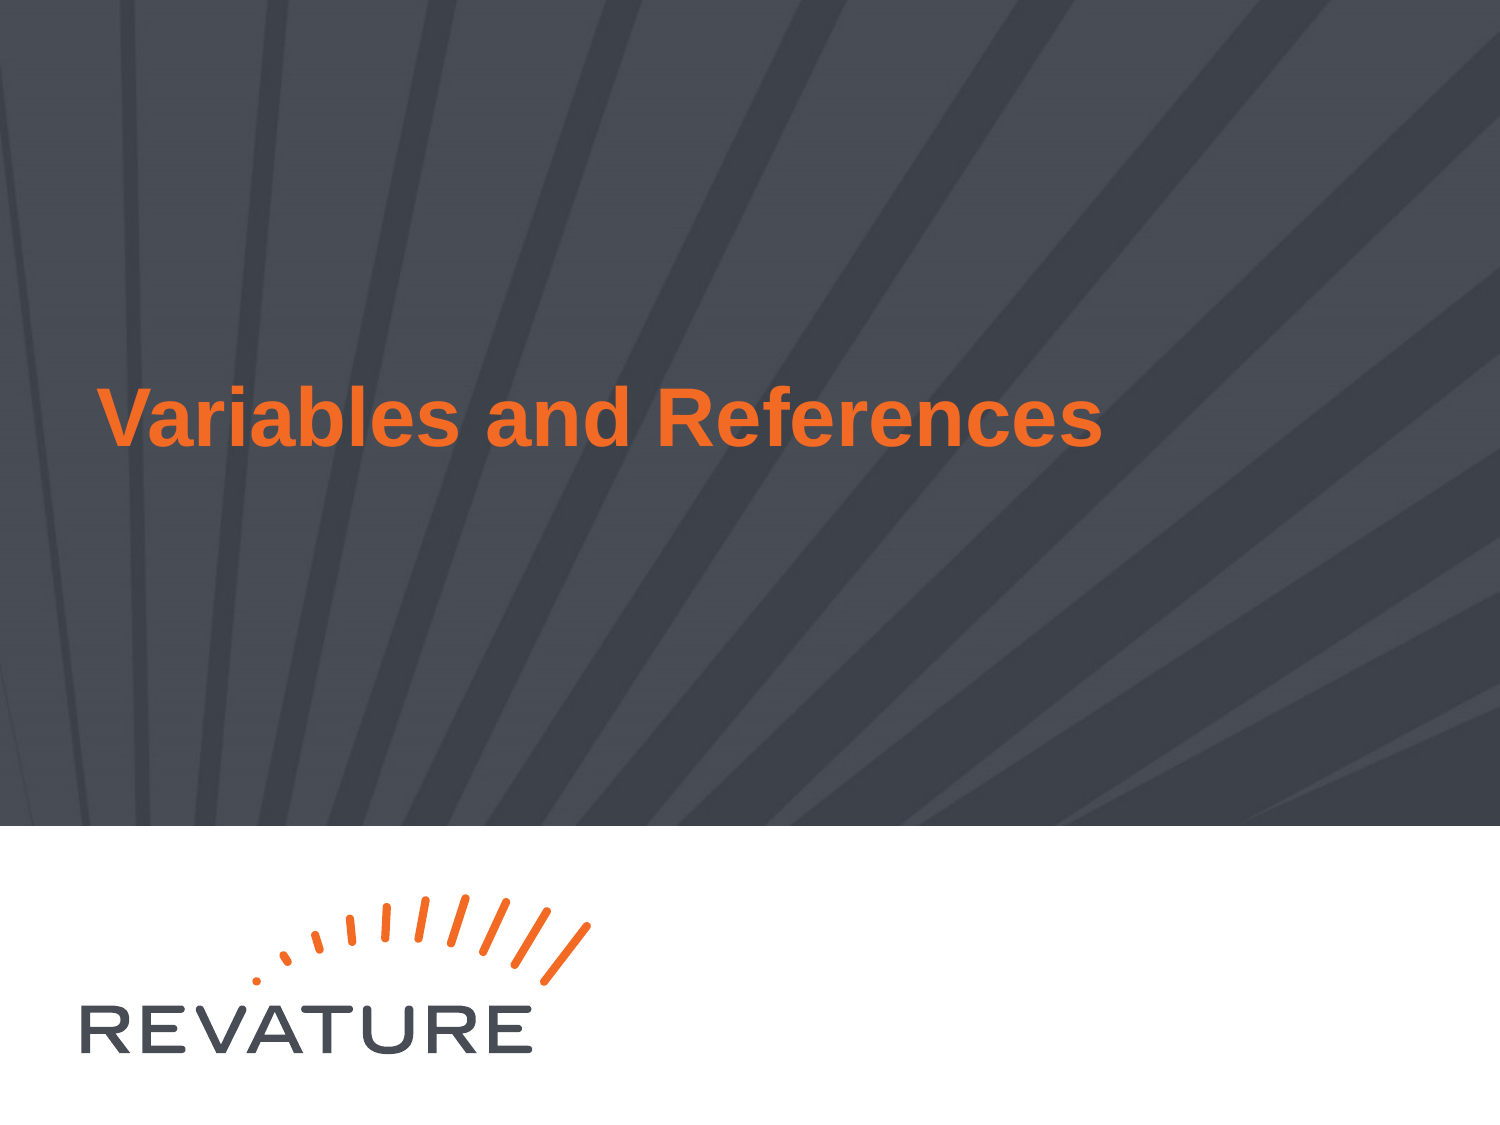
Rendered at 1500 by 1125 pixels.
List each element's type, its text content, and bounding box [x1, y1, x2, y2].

title Variables and References [81, 52, 1198, 470]
picture [0, 0, 1500, 826]
